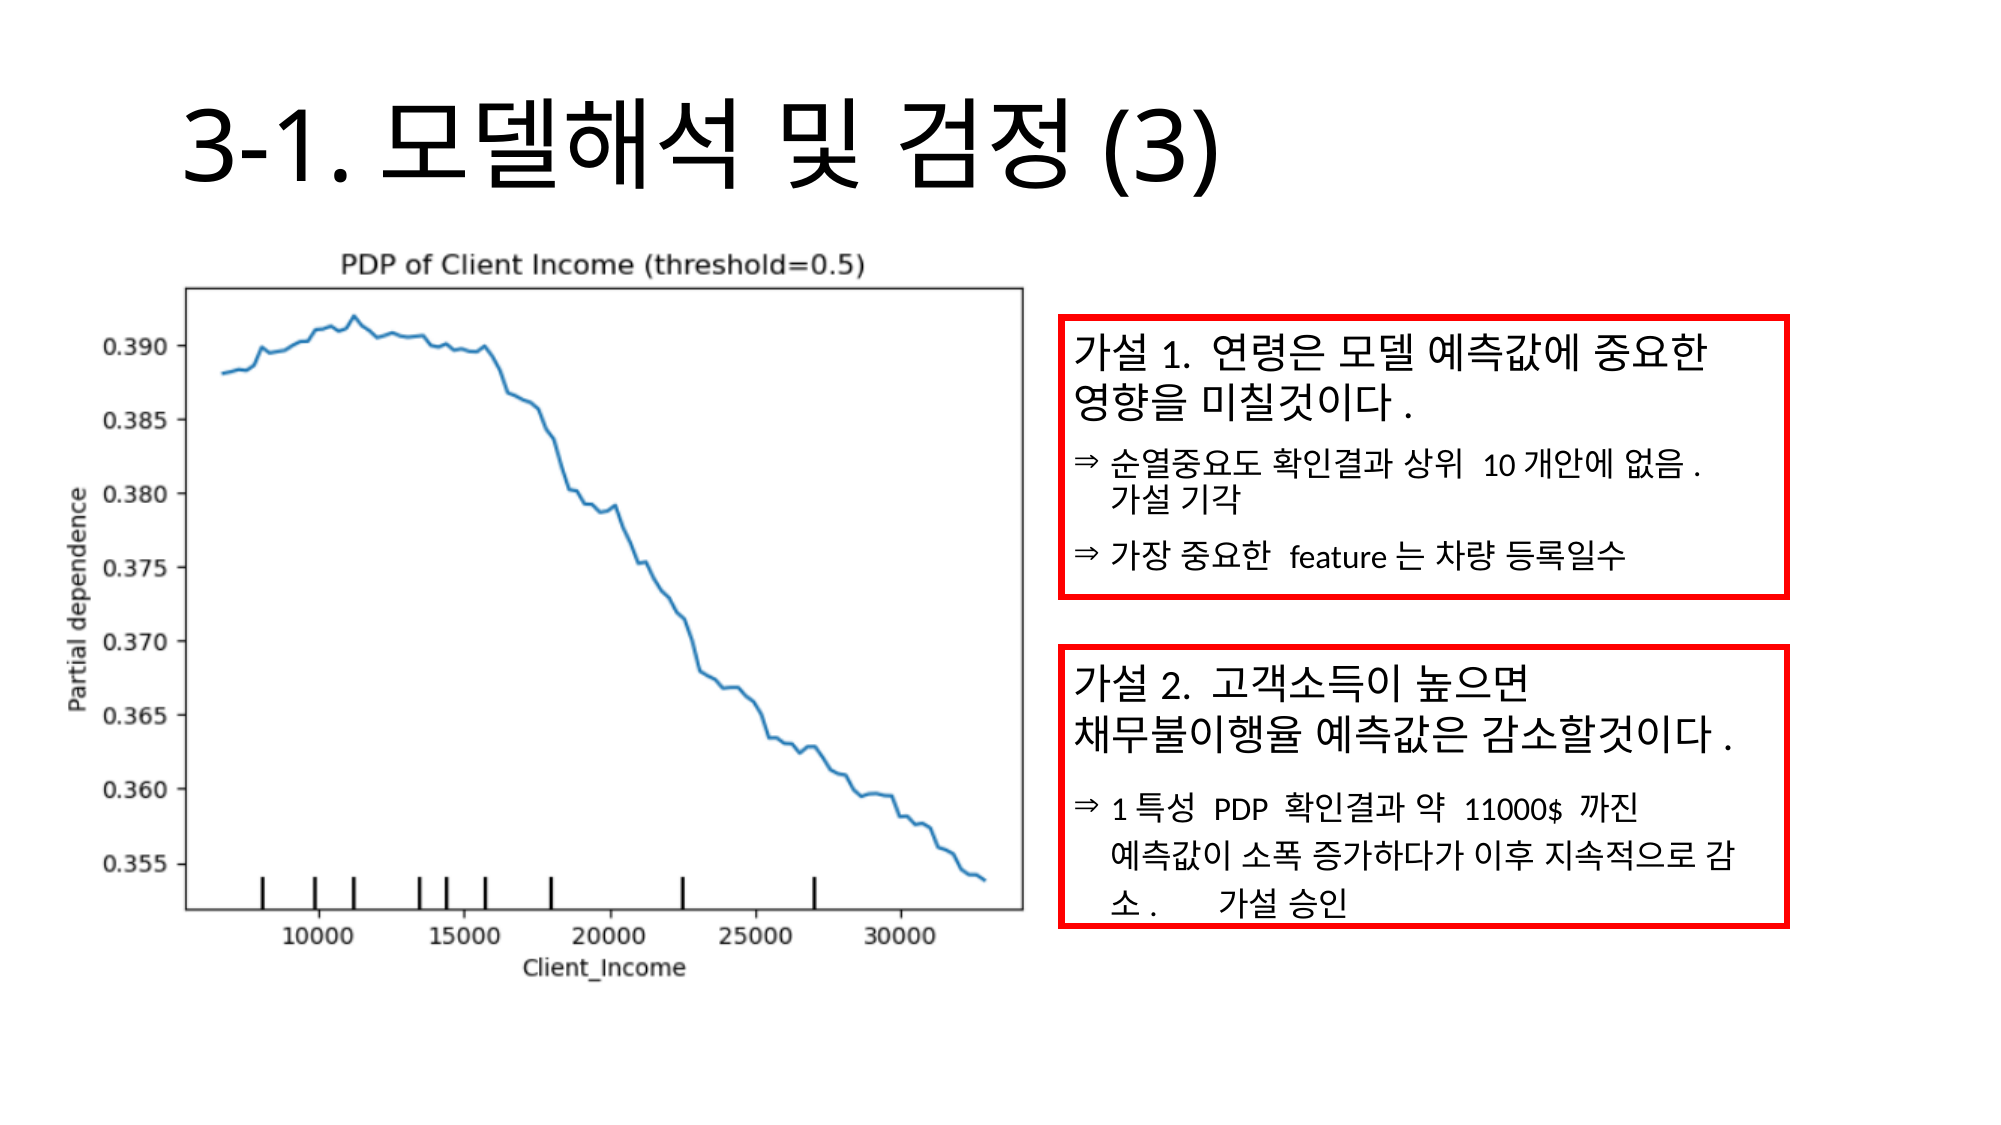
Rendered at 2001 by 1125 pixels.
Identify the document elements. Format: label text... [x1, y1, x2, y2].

text_box [1784, 646, 1788, 927]
text_box [1061, 317, 1788, 598]
list 가설1. 연령은 모델 예측값에 중요한 영향을 미칠것이다. 순열중요도 확인결과 상위 10개안에 없음. 가설 기각 가장 중요한 feature는 차량 등록일수 가설2. 고객소득이 높으면 채무불이행율 예측값은 감소할것이다. 1특성 PDP 확인결과 약 11000$ 까진 예측값이 소폭 증가하다가 이후 지속적으로 감소. 가설 승인 [1058, 319, 1784, 980]
title 3-1.모델해석 및 검정(3) [166, 34, 1756, 211]
picture [55, 242, 1039, 992]
